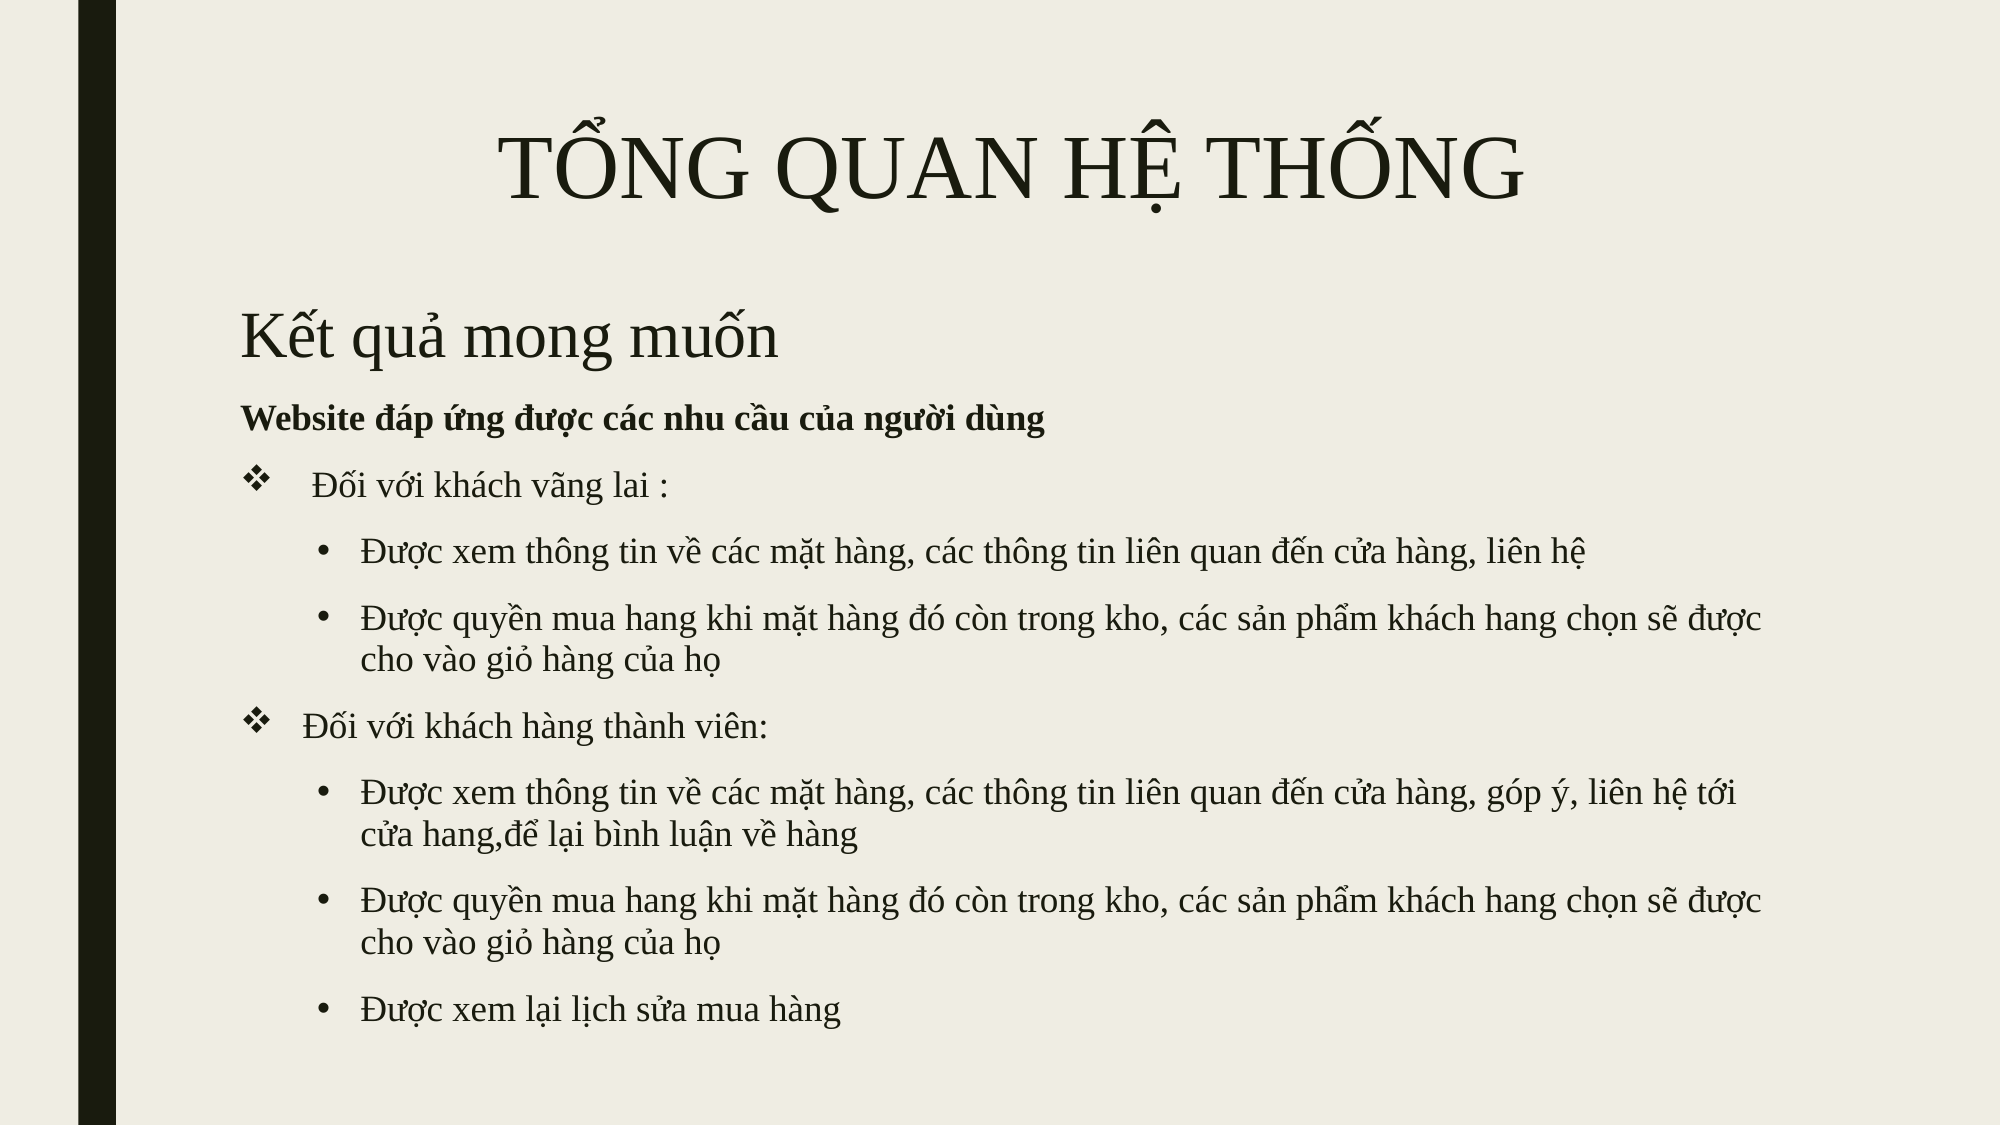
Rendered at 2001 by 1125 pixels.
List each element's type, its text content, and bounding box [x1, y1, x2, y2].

title TỔNG QUAN HỆ THỐNG [225, 112, 1800, 290]
list Kết quả mong muốn Website đáp ứng được các nhu cầu của người dùng Đối với khách vãng lai : Được xem thông tin về các mặt hàng, các thông tin liên quan đến cửa hàng, liên hệ Được quyền mua hang khi mặt hàng đó còn trong kho, các sản phẩm khách hang chọn sẽ được cho vào giỏ hàng của họ Đối với khách hàng thành viên: Được xem thông tin về các mặt hàng, các thông tin liên quan đến cửa hàng, góp ý, liên hệ tới cửa hang,để lại bình luận về hàng Được quyền mua hang khi mặt hàng đó còn trong kho, các sản phẩm khách hang chọn sẽ được cho vào giỏ hàng của họ Được xem lại lịch sửa mua hàng [225, 290, 1800, 1039]
